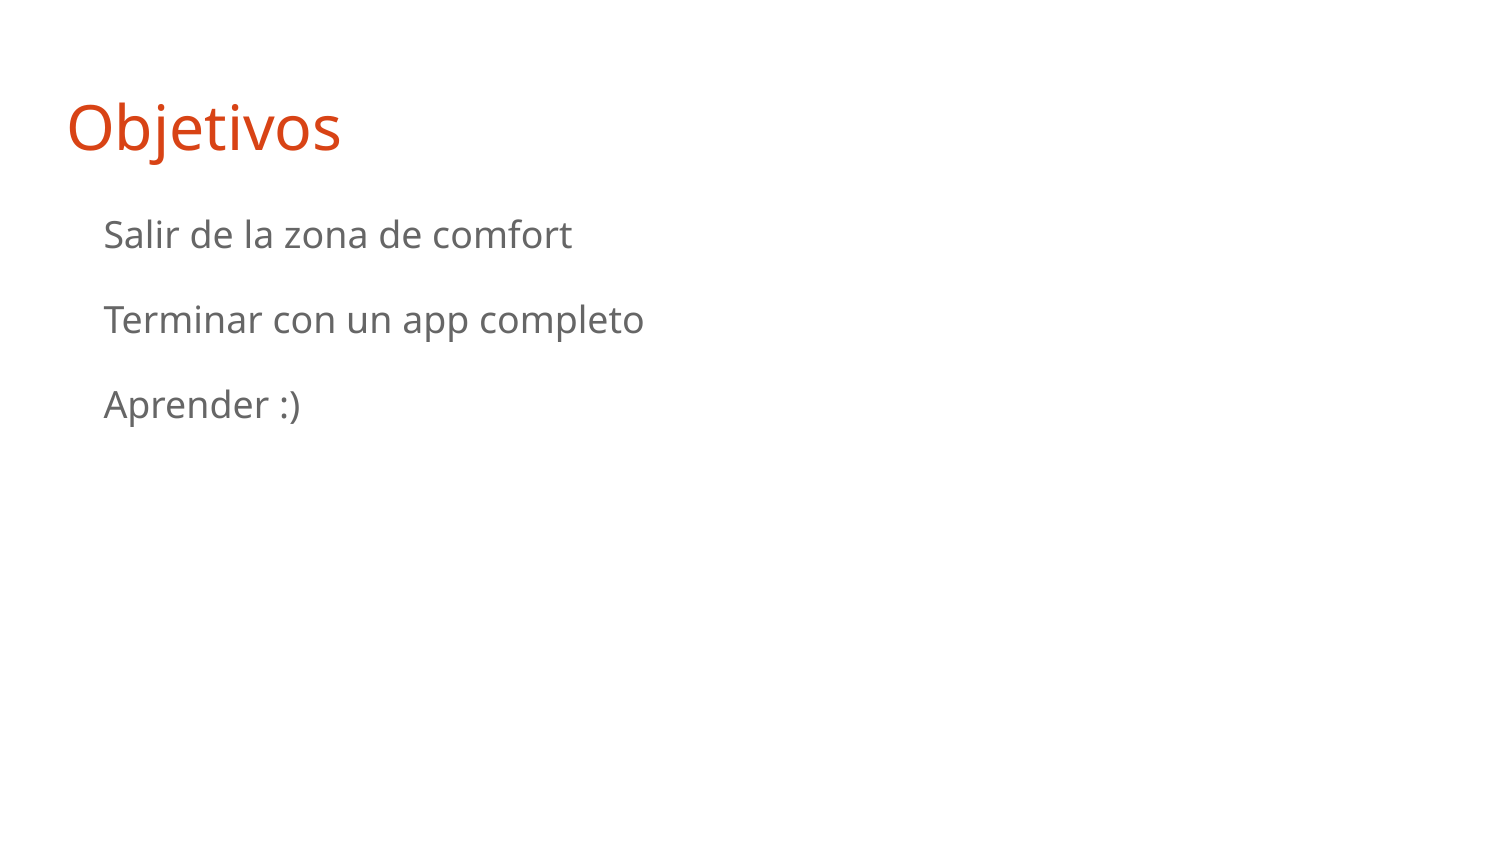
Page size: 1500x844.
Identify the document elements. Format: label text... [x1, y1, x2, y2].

list Salir de la zona de comfort Terminar con un app completo Aprender :) [51, 189, 1449, 750]
title Objetivos [51, 72, 1449, 167]
